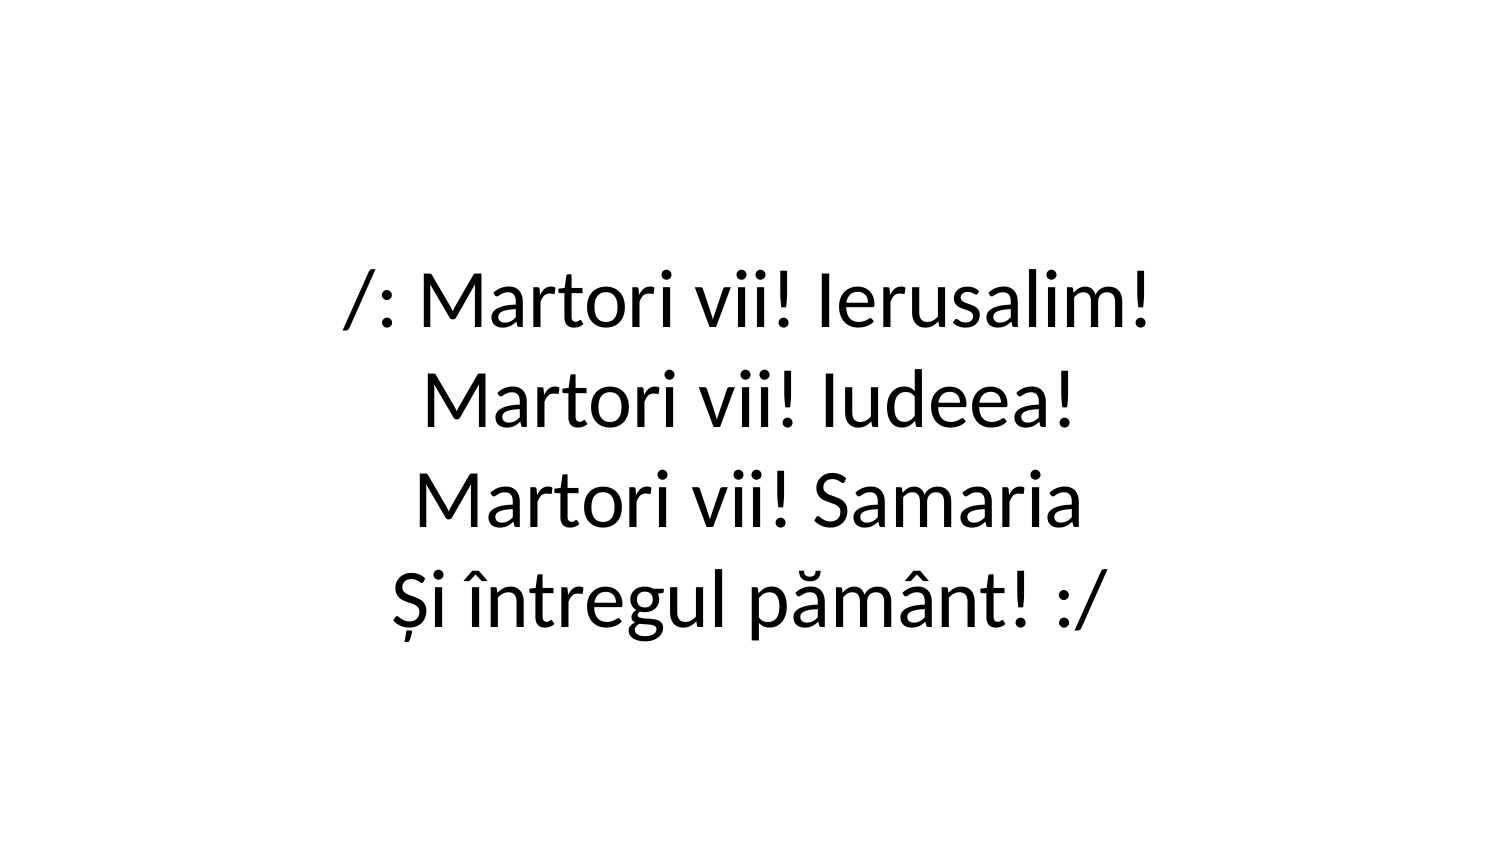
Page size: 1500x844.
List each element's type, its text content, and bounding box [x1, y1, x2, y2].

text_box /: Martori vii! Ierusalim! Martori vii! Iudeea! Martori vii! Samaria Și întregul pământ! :/ [329, 192, 1171, 652]
